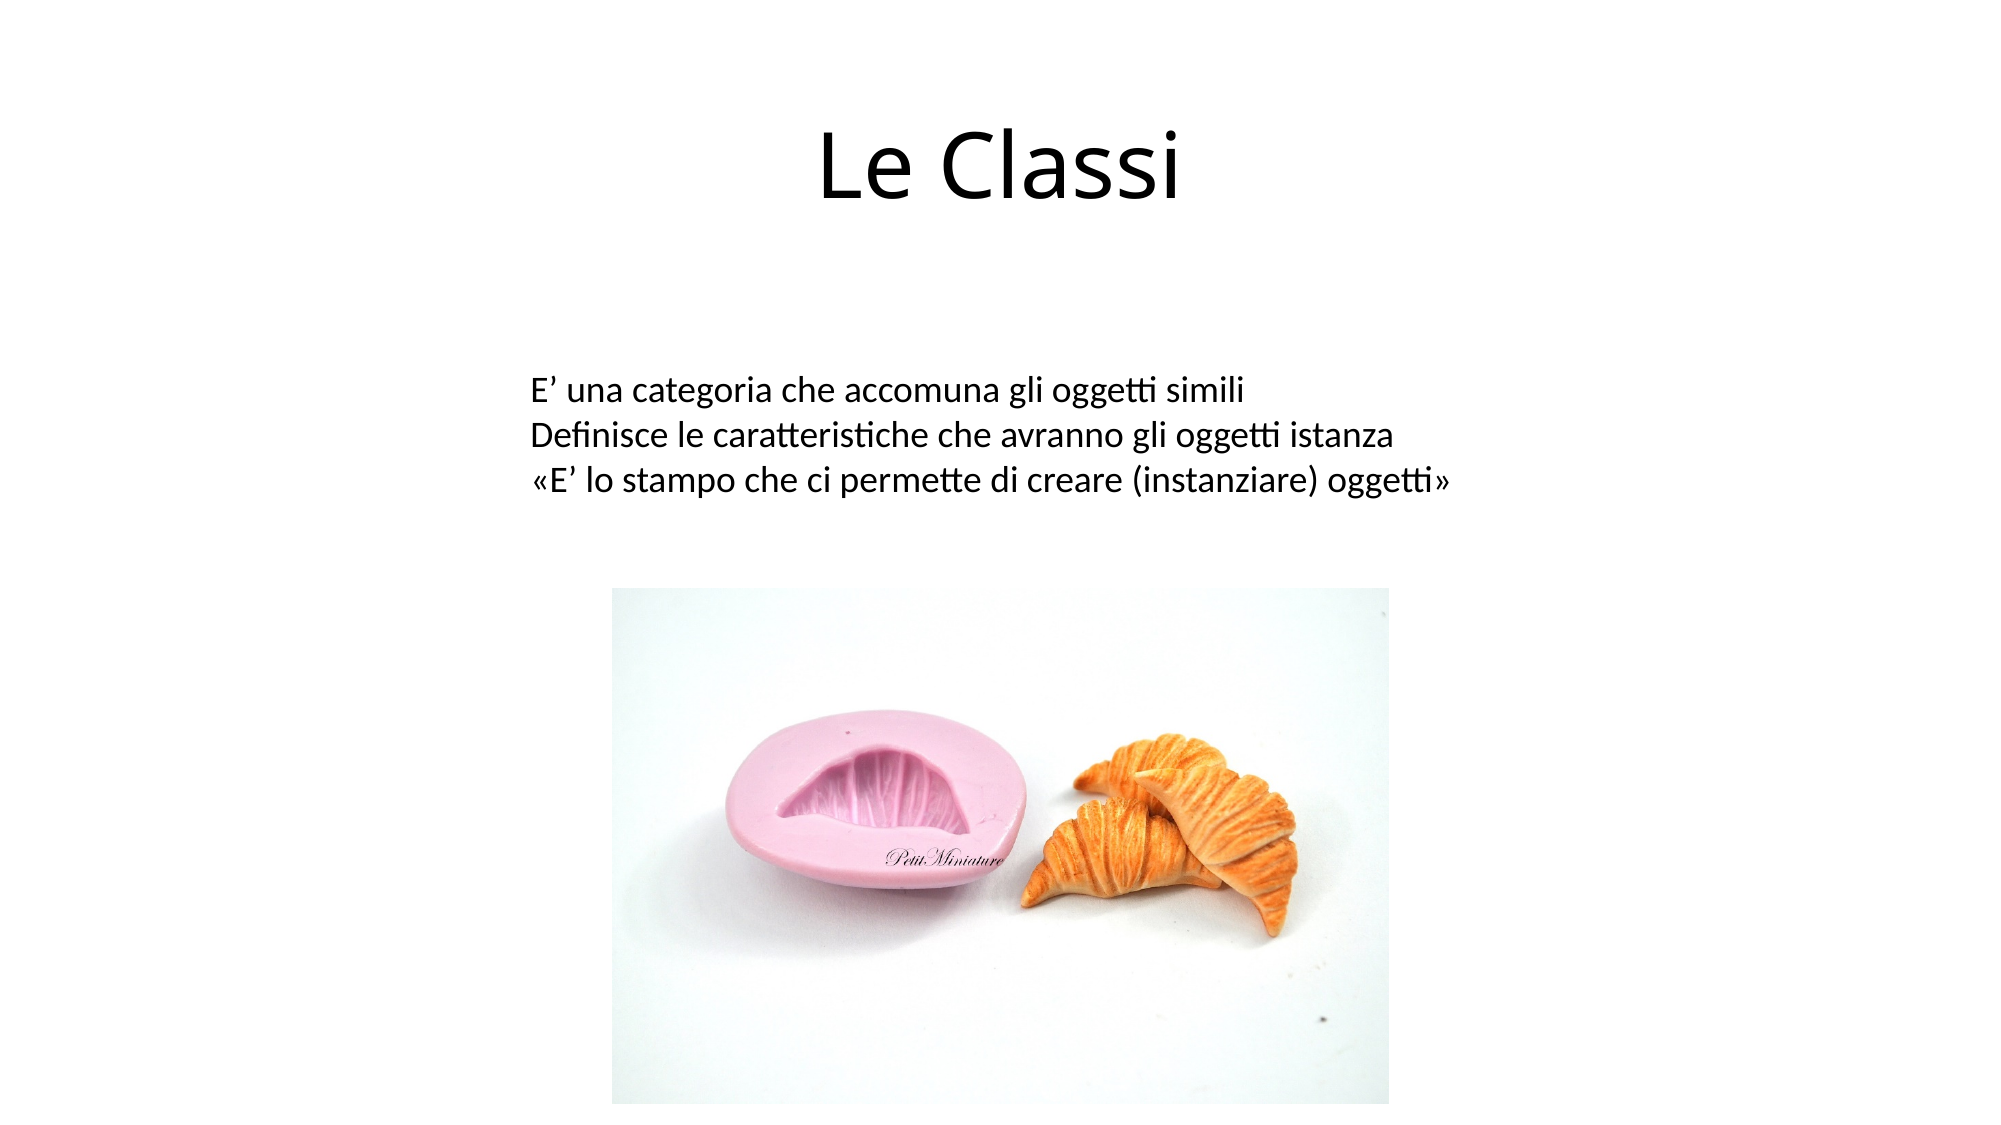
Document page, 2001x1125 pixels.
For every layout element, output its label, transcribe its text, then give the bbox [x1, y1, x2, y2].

text_box E’ una categoria che accomuna gli oggetti simili Definisce le caratteristiche che avranno gli oggetti istanza «E’ lo stampo che ci permette di creare (instanziare) oggetti» [515, 357, 1485, 507]
title Le Classi [137, 59, 1863, 278]
picture [612, 588, 1389, 1104]
